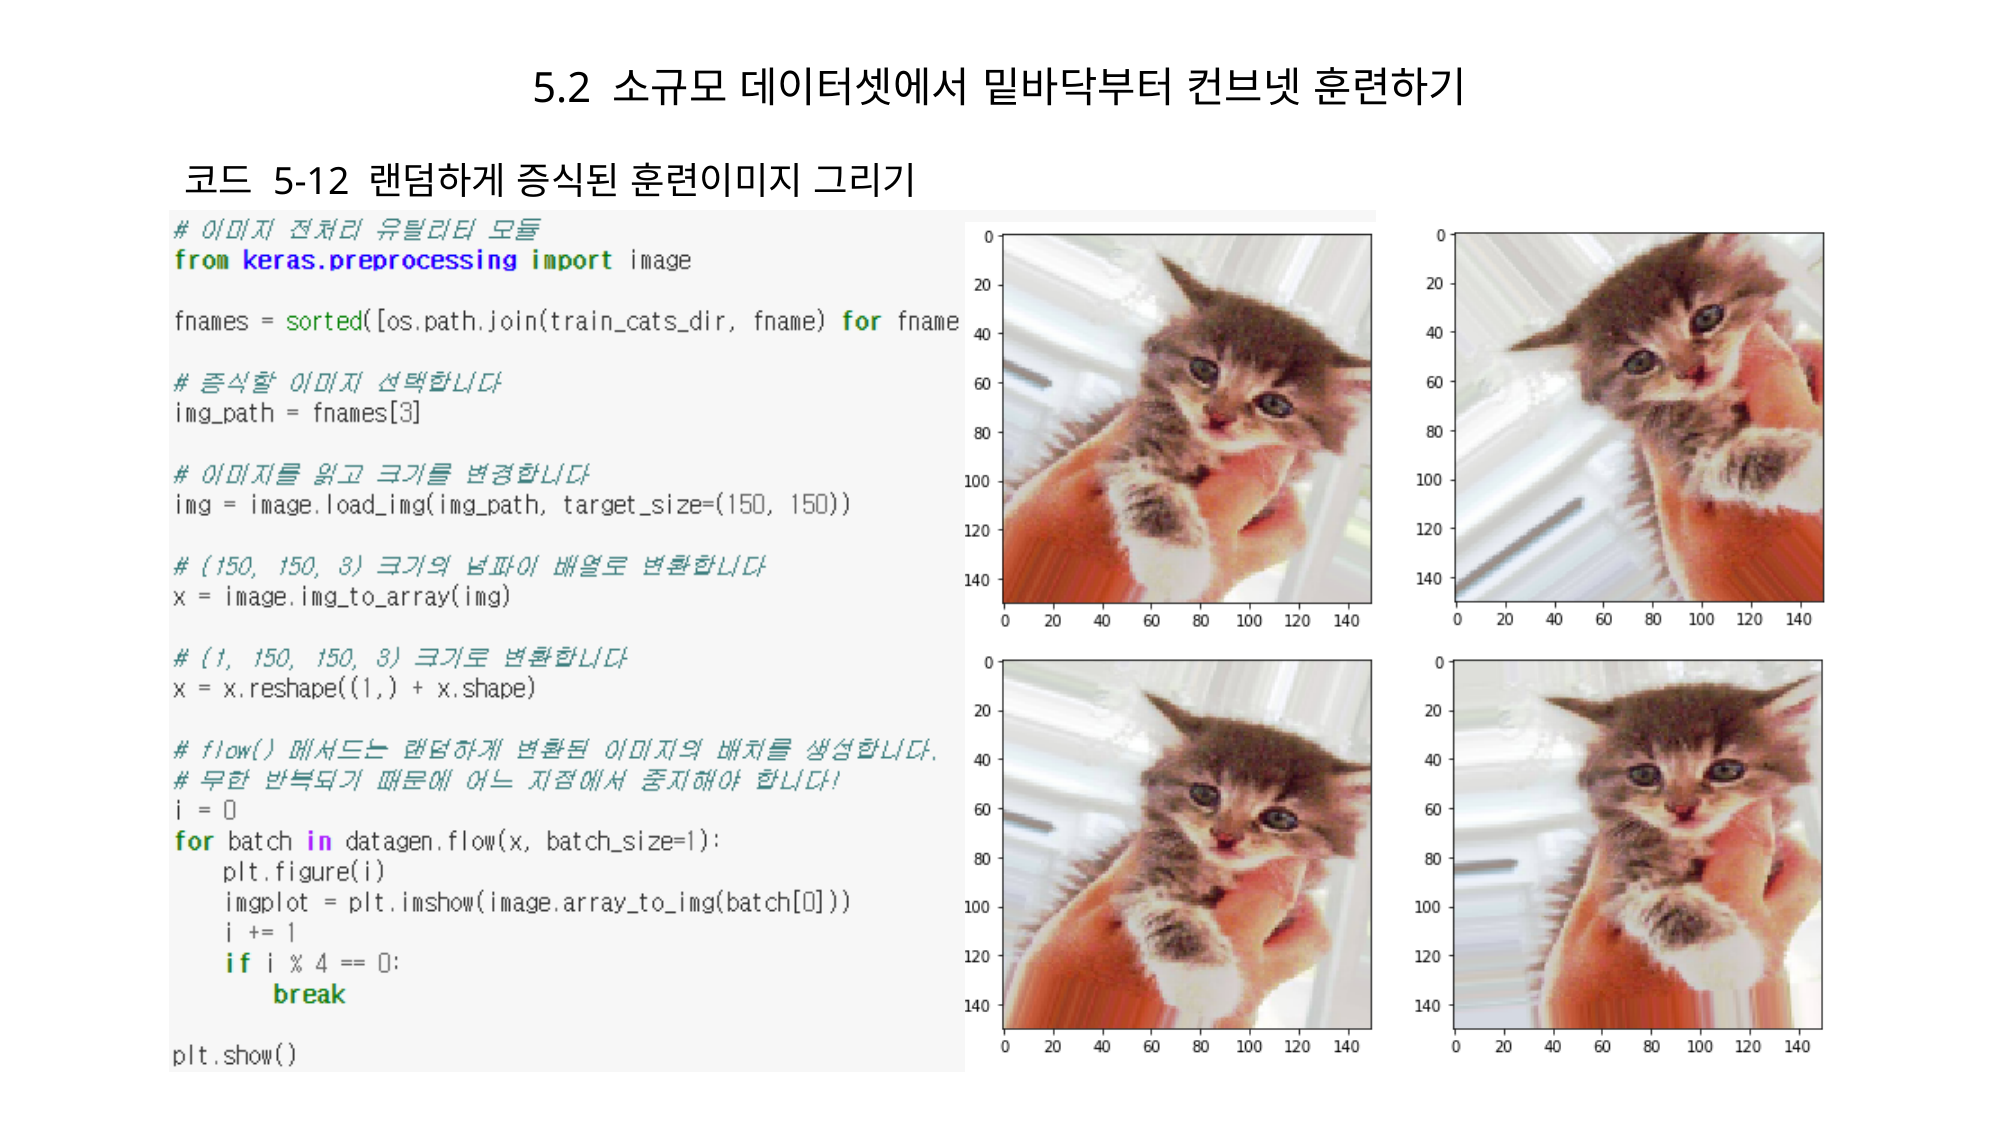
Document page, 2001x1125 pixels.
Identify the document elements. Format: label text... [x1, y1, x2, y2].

text_box 코드 5-12 랜덤하게 증식된 훈련이미지 그리기 [169, 149, 1831, 210]
text_box 5.2 소규모 데이터셋에서 밑바닥부터 컨브넷 훈련하기 [169, 53, 1831, 119]
picture [169, 210, 1868, 1072]
